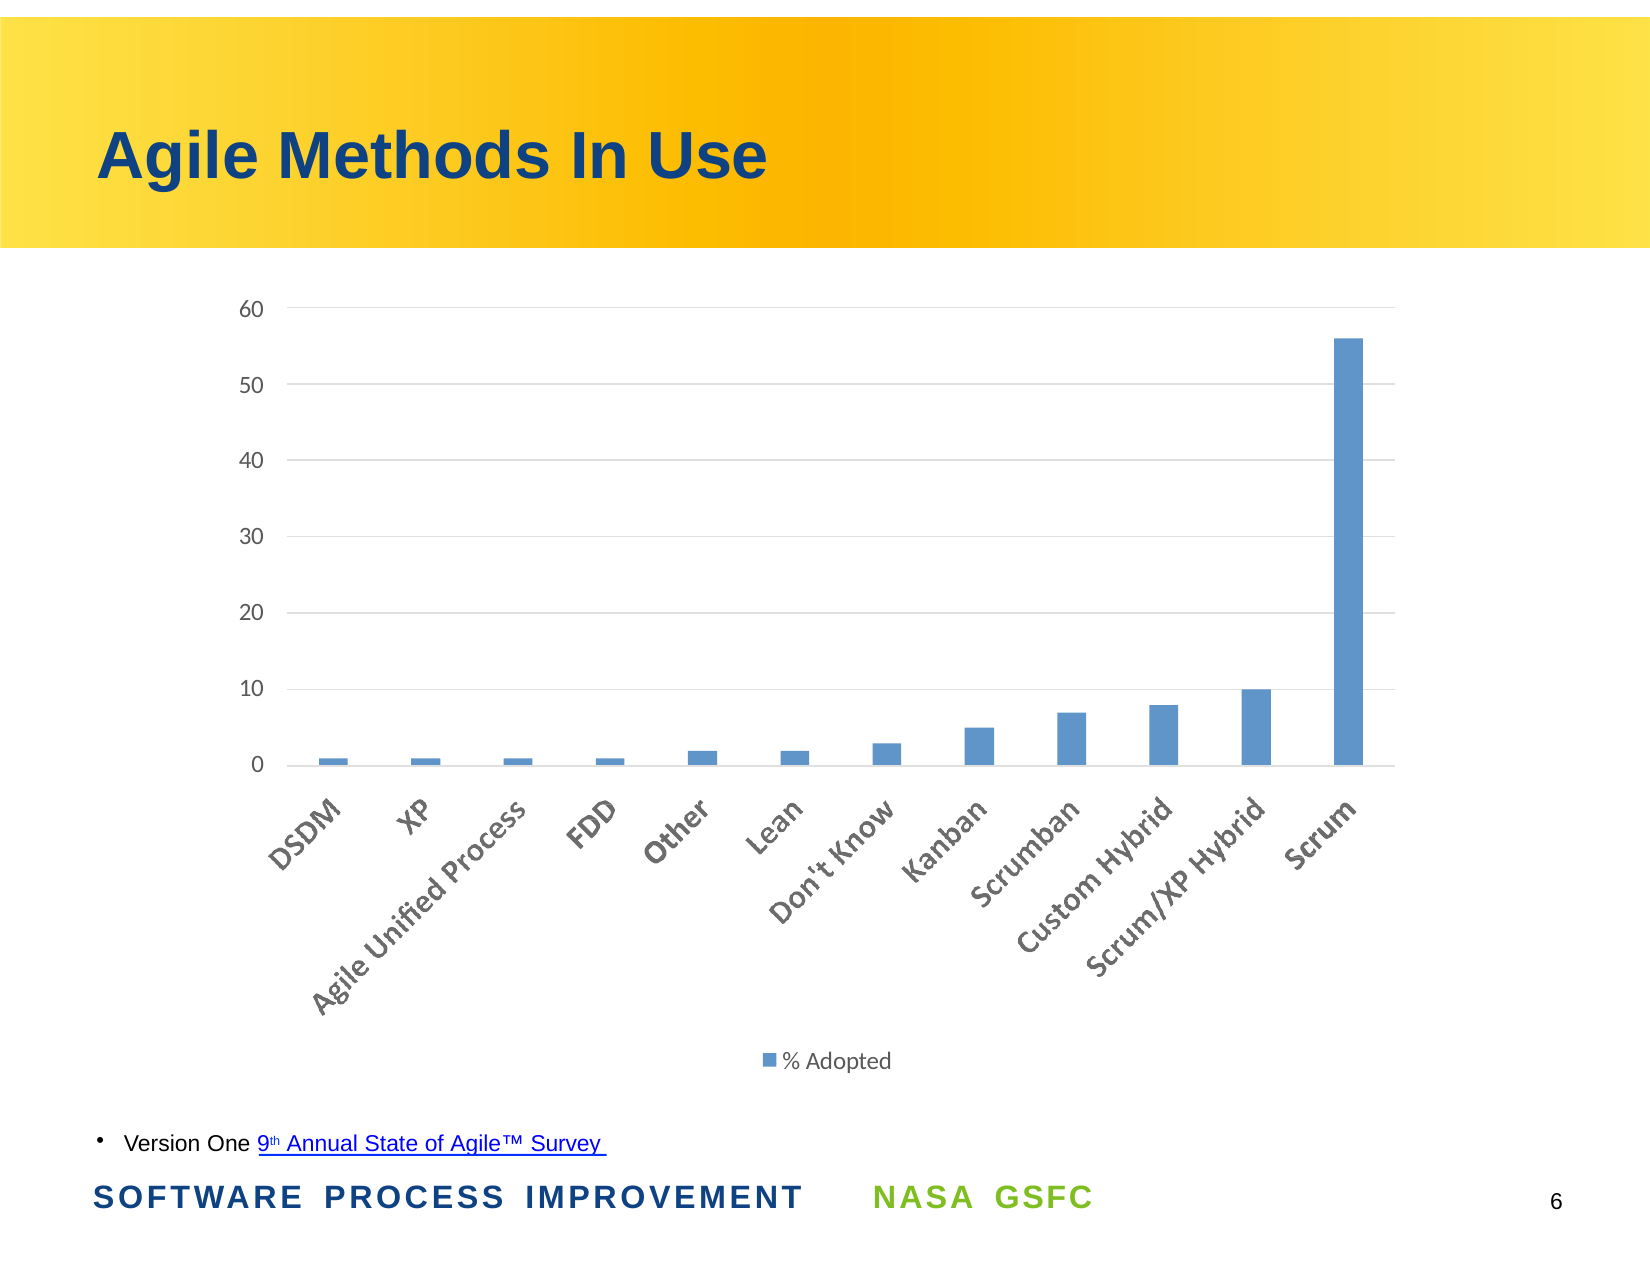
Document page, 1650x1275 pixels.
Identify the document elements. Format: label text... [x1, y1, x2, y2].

picture [268, 797, 526, 1016]
title Agile Methods In Use [42, 99, 1168, 325]
text_box Version One 9th Annual State of Agile™ Survey [90, 1126, 611, 1157]
text_box [1316, 820, 1338, 840]
text_box [684, 811, 702, 828]
text_box [577, 815, 601, 839]
text_box [566, 826, 584, 850]
text_box [1329, 802, 1357, 829]
text_box [1285, 841, 1317, 870]
text_box [762, 1053, 777, 1067]
text_box [592, 800, 616, 824]
text_box [694, 800, 708, 818]
picture [744, 800, 893, 925]
footer NASA GSFC [870, 1177, 1106, 1275]
picture [901, 796, 1265, 977]
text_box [286, 338, 1396, 767]
slide_number 2 [1531, 1186, 1572, 1275]
text_box [1308, 831, 1322, 850]
slide_number SOFTWARE PROCESS IMPROVEMENT [90, 1177, 822, 1275]
text_box [644, 833, 679, 864]
text_box [664, 822, 691, 842]
text_box % Adopted [780, 1042, 896, 1075]
picture [0, 17, 1650, 248]
text_box 60 50 40 30 20 10 0 [236, 290, 267, 777]
